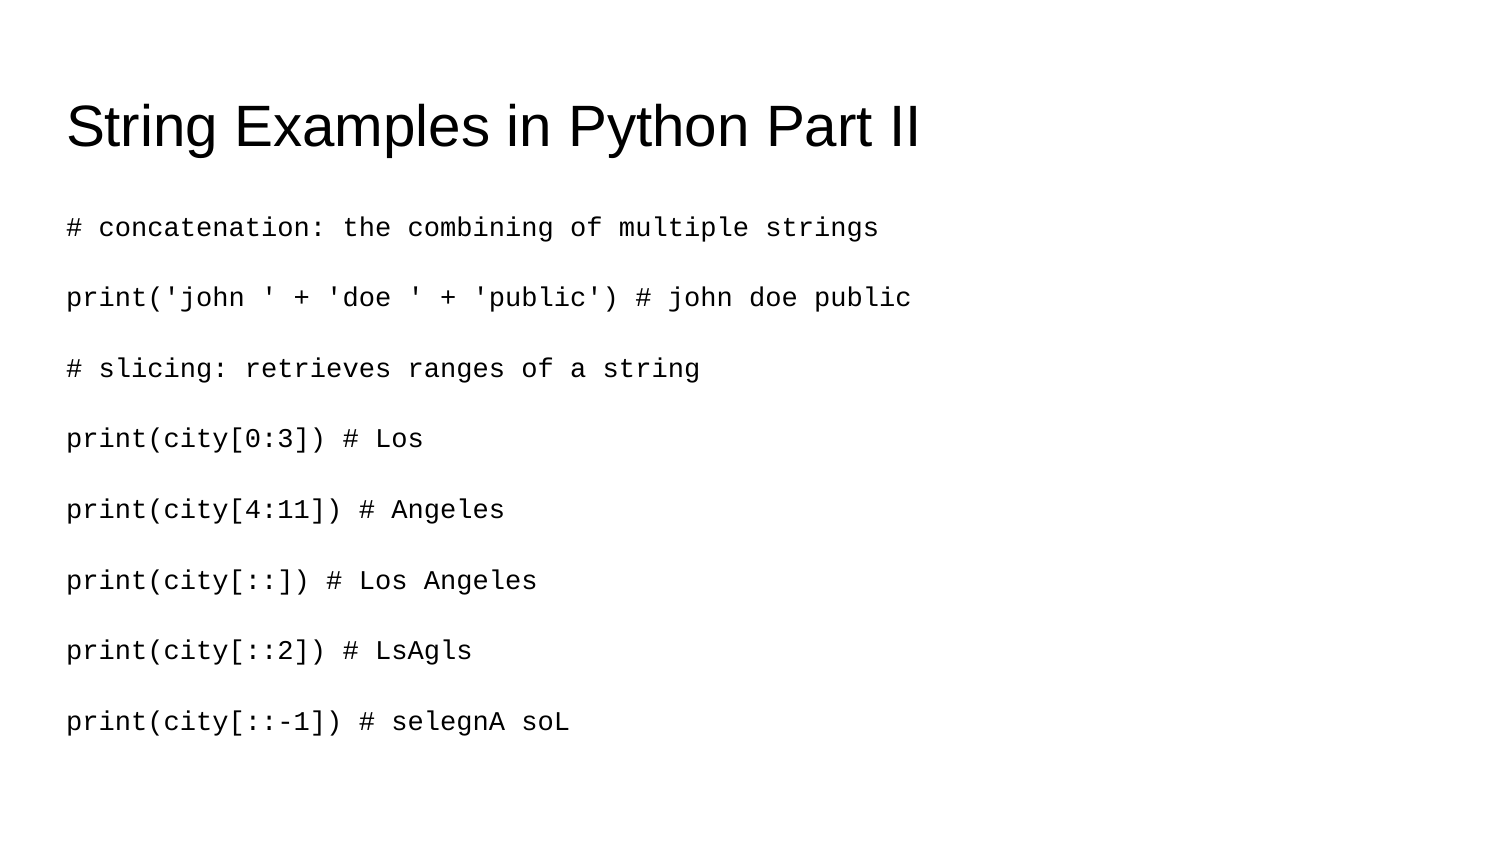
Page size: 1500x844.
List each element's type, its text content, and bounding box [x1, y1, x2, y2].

list # concatenation: the combining of multiple strings print('john ' + 'doe ' + 'public') # john doe public # slicing: retrieves ranges of a string print(city[0:3]) # Los print(city[4:11]) # Angeles print(city[::]) # Los Angeles print(city[::2]) # LsAgls print(city[::-1]) # selegnA soL [51, 189, 1449, 782]
title String Examples in Python Part II [51, 72, 1449, 167]
